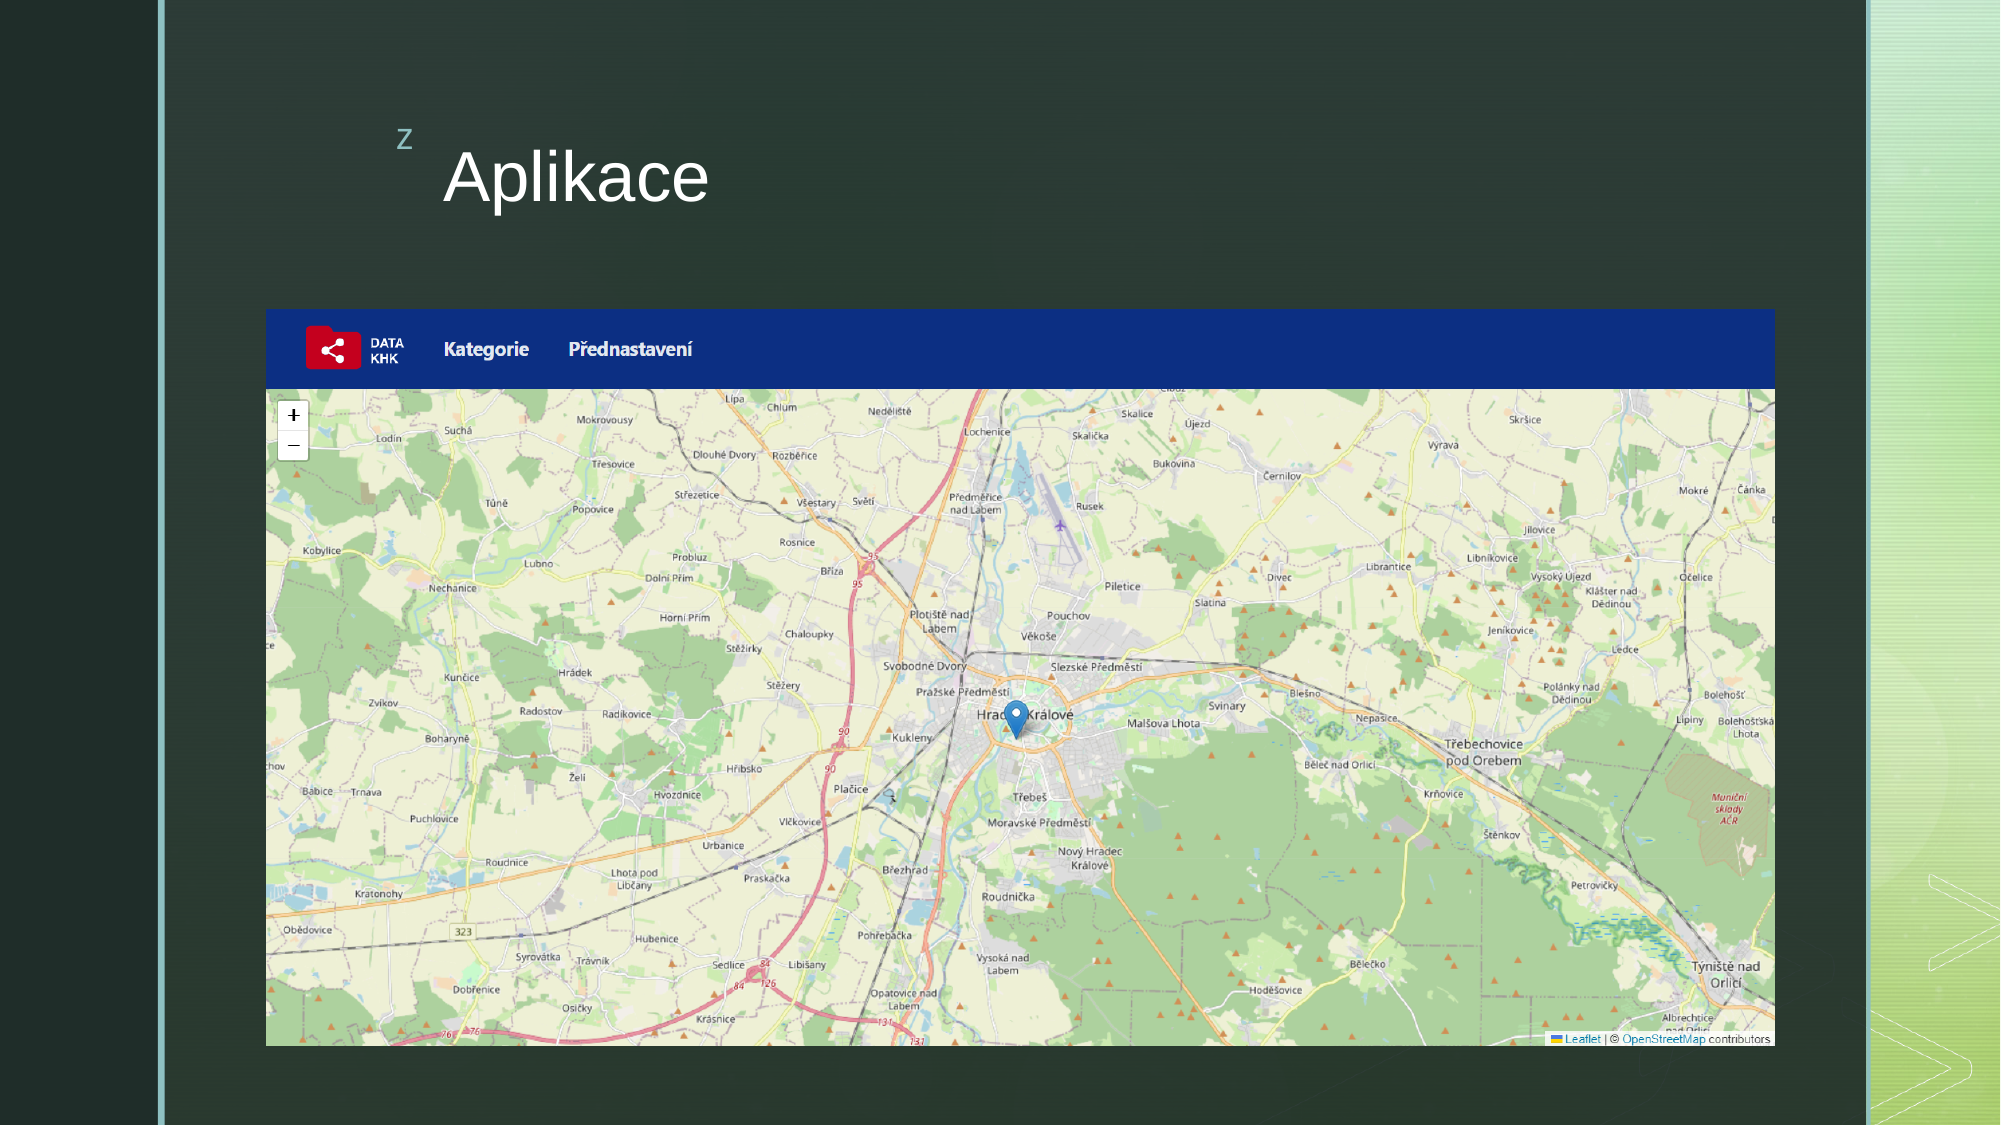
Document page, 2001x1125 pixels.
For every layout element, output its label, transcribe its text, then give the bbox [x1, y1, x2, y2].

picture [1871, 0, 2001, 1125]
title Aplikace [428, 132, 1734, 309]
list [265, 309, 1775, 1046]
